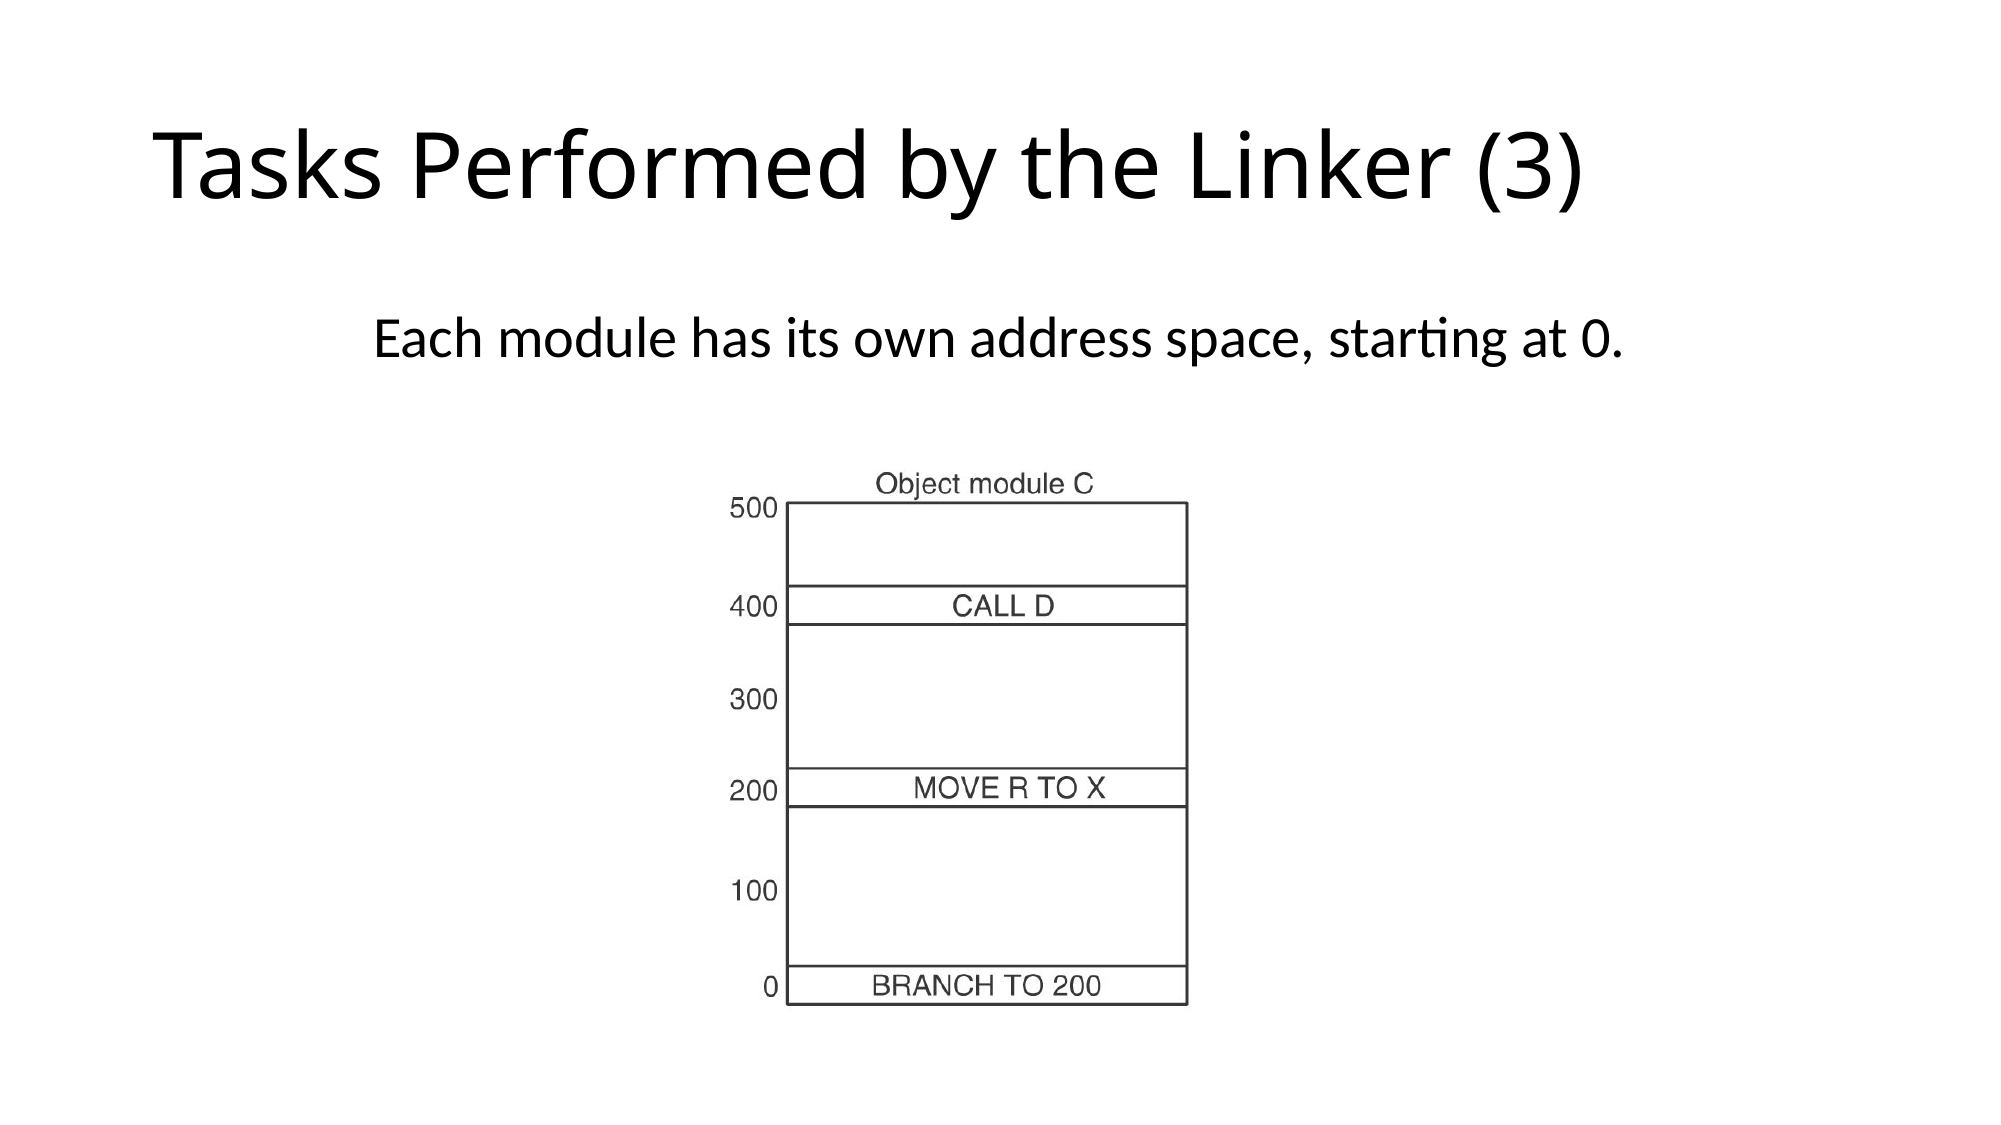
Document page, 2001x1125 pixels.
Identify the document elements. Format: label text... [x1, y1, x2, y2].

picture [545, 425, 1270, 1125]
list Each module has its own address space, starting at 0. [137, 299, 1863, 1014]
title Tasks Performed by the Linker (3) [137, 59, 1863, 278]
